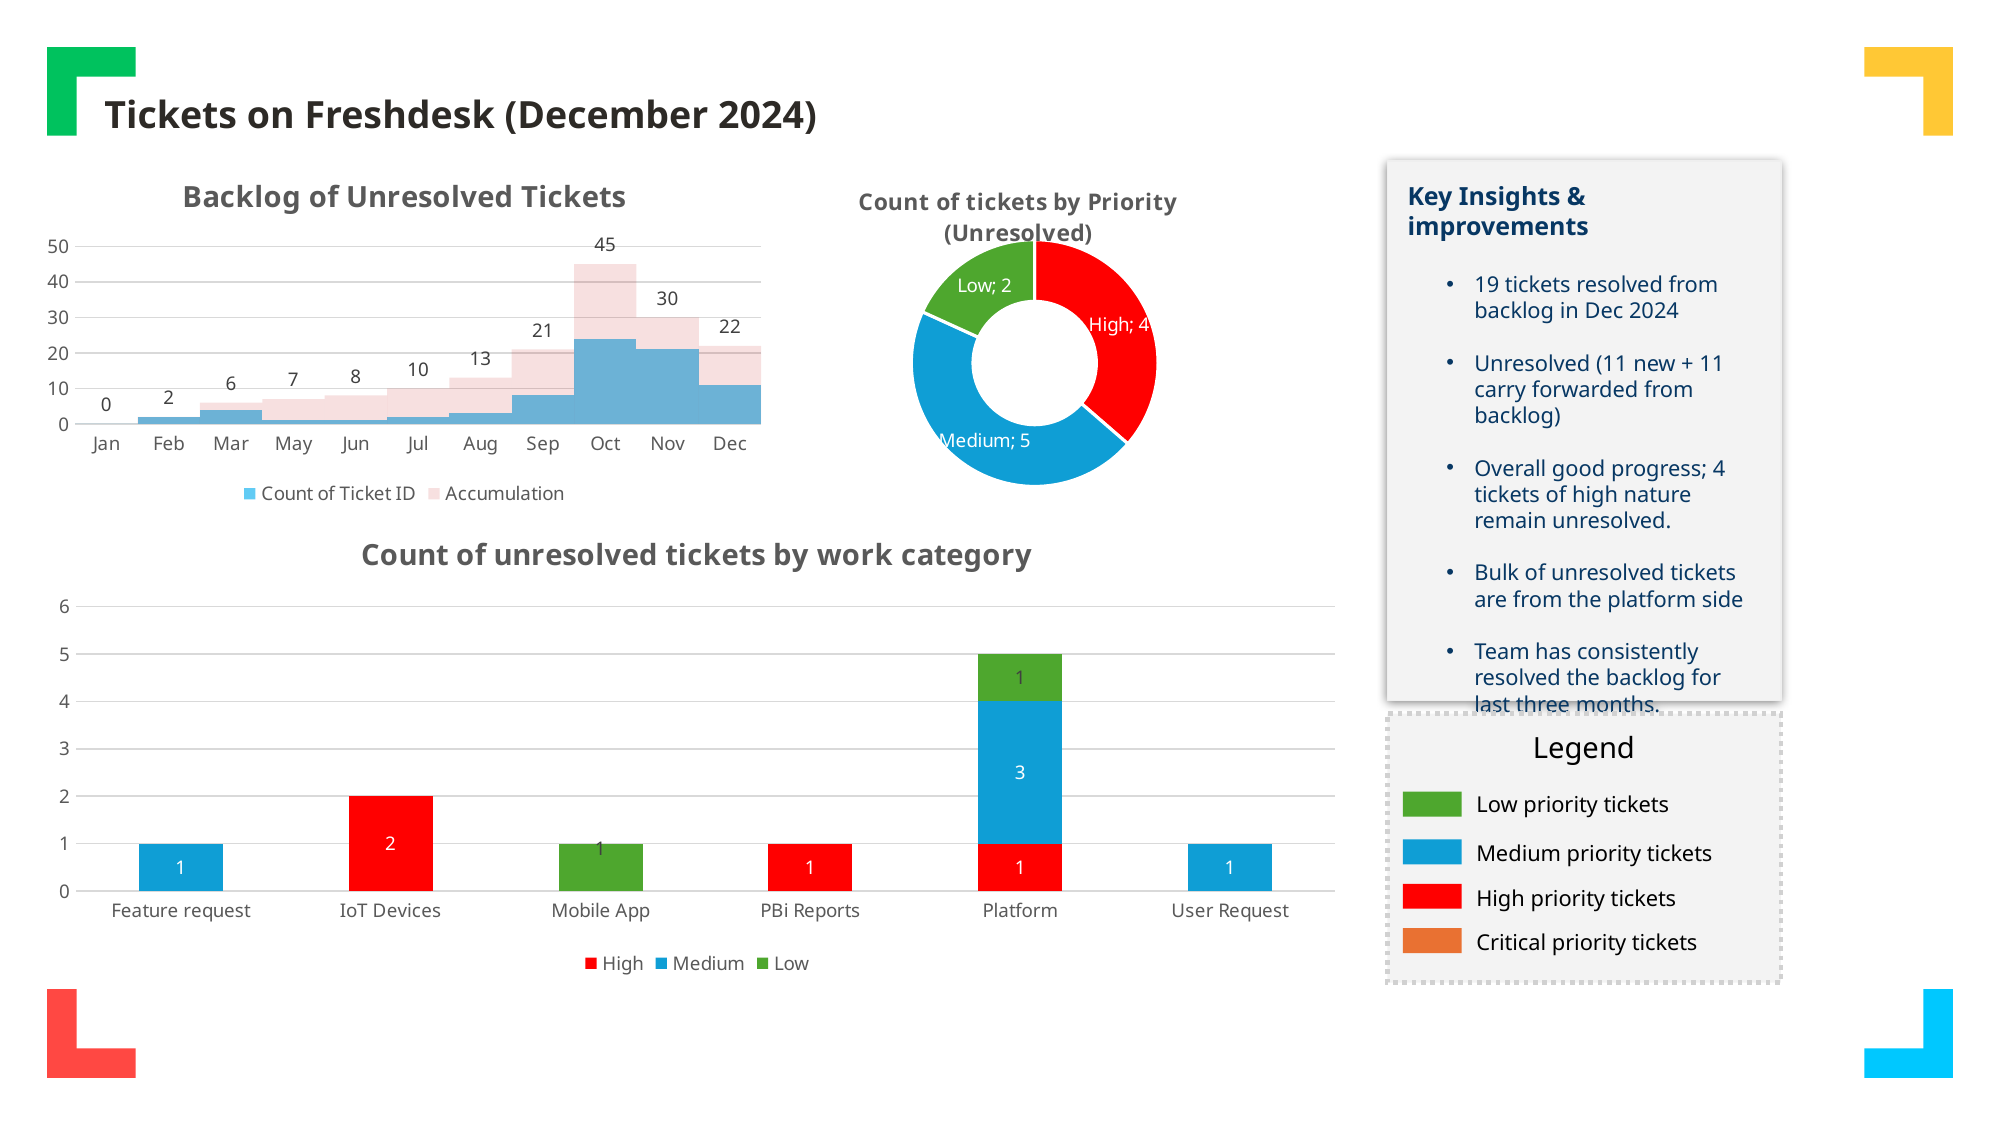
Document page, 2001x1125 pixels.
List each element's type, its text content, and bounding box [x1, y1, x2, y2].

text_box [1386, 712, 1782, 984]
text_box Medium priority tickets [1461, 832, 1797, 874]
text_box [1401, 882, 1461, 910]
text_box [1401, 838, 1461, 866]
text_box Key Insights & improvements 19 tickets resolved from backlog in Dec 2024 Unresolved (11 new + 11 carry forwarded from backlog) Overall good progress; 4 tickets of high nature remain unresolved. Bulk of unresolved tickets are from the platform side Team has consistently resolved the backlog for last three months. [1387, 160, 1781, 701]
text_box High priority tickets [1461, 877, 1797, 919]
text_box Low priority tickets [1461, 783, 1736, 825]
text_box [1401, 790, 1461, 818]
text_box [1401, 927, 1461, 955]
text_box Critical priority tickets [1461, 921, 1797, 963]
text_box Legend [1432, 721, 1736, 772]
chart [32, 151, 1363, 984]
text_box Tickets on Freshdesk (December 2024) [104, 91, 1829, 142]
